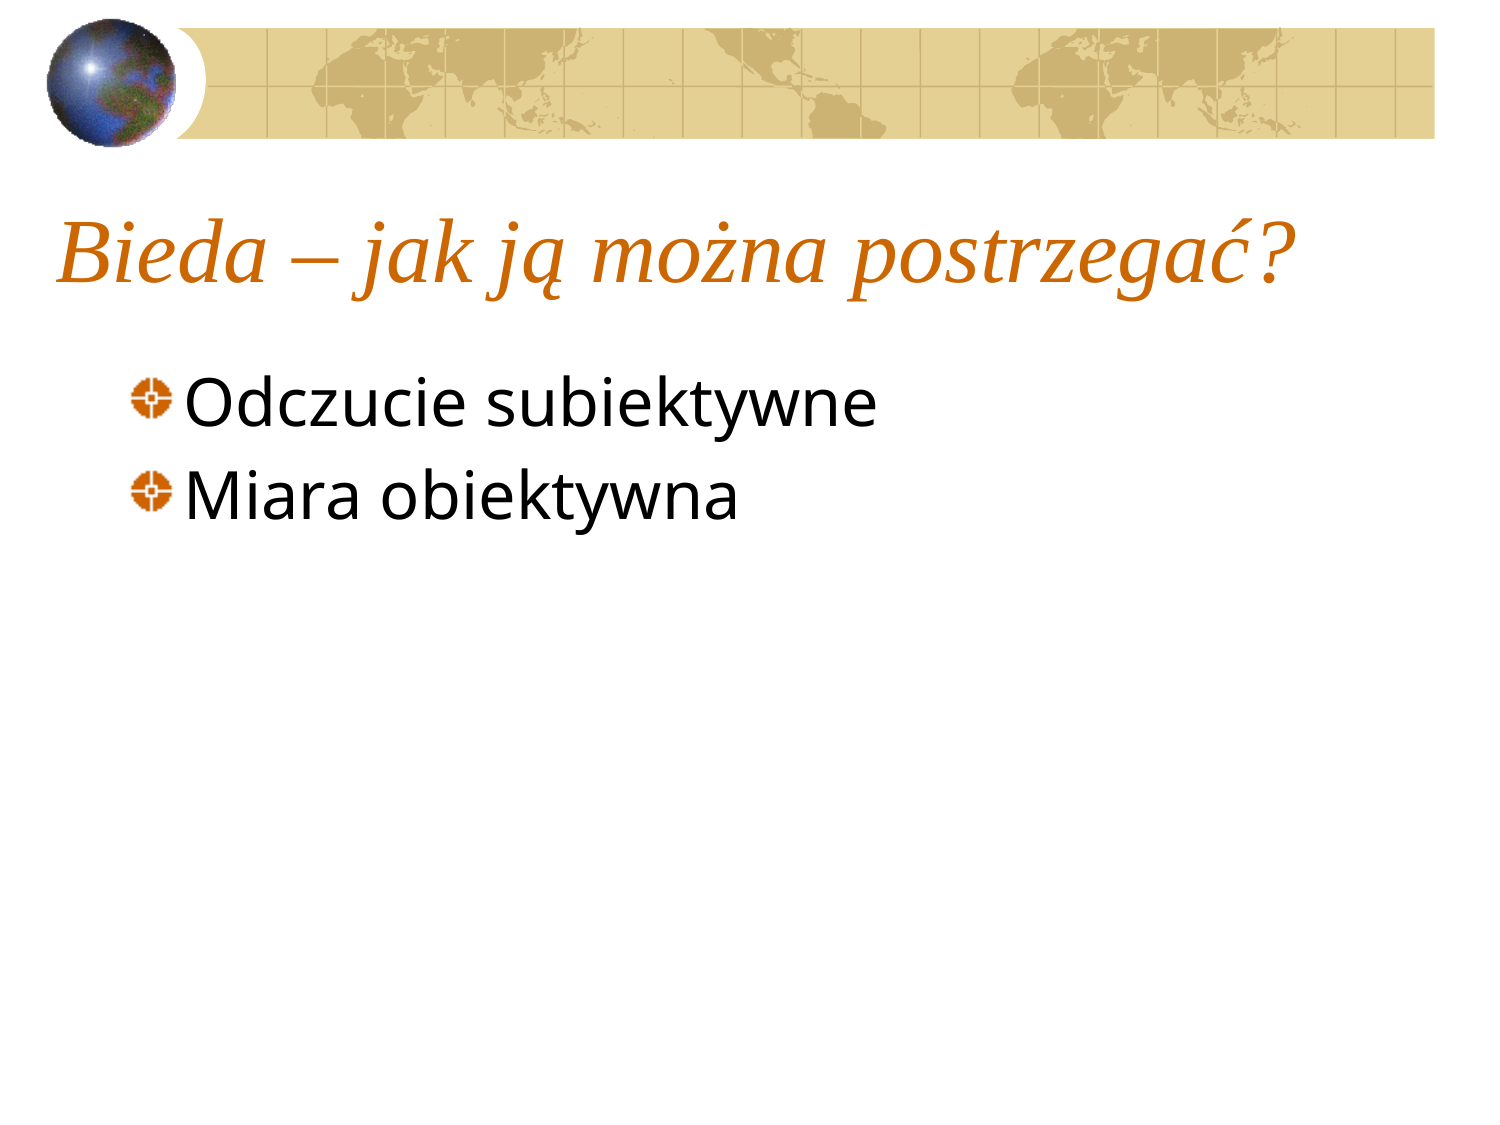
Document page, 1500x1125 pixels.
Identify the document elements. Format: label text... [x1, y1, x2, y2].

picture [127, 469, 175, 517]
list Odczucie subiektywne Miara obiektywna [112, 352, 1388, 1028]
picture [42, 14, 190, 151]
picture [127, 376, 175, 424]
title Bieda – jak ją można postrzegać? [40, 152, 1316, 341]
